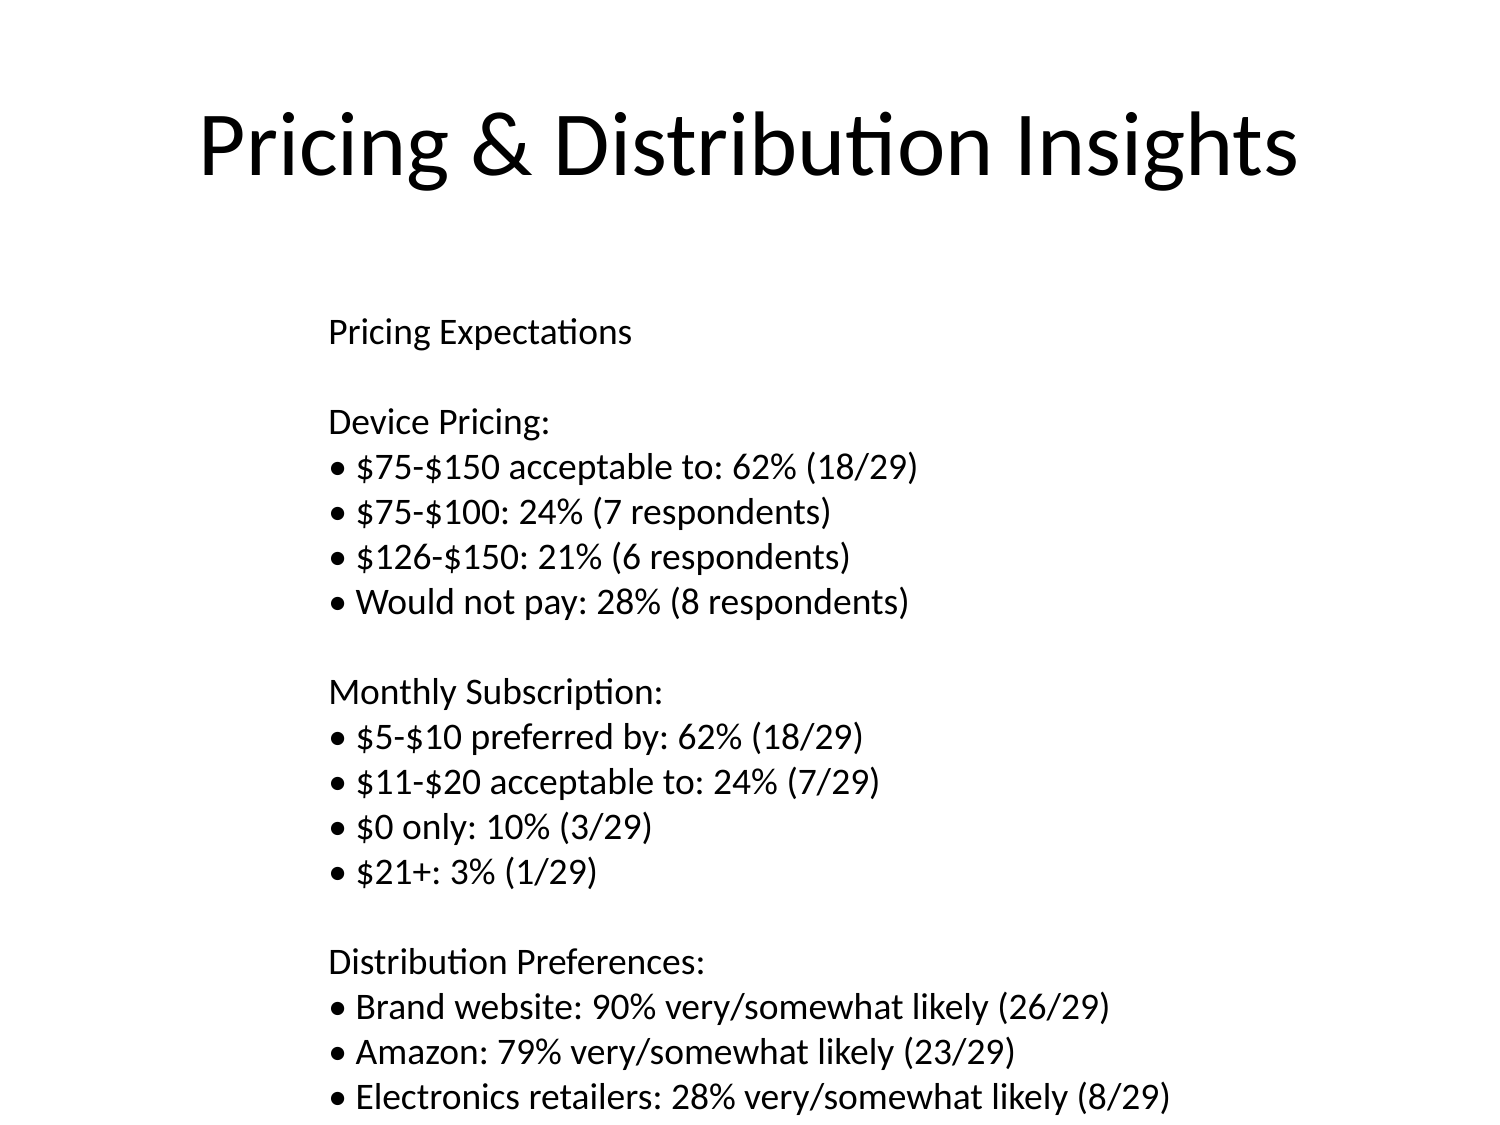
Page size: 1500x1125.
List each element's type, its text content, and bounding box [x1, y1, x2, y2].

text_box Pricing Expectations Device Pricing: • $75-$150 acceptable to: 62% (18/29) • $75-$100: 24% (7 respondents) • $126-$150: 21% (6 respondents) • Would not pay: 28% (8 respondents) Monthly Subscription: • $5-$10 preferred by: 62% (18/29) • $11-$20 acceptable to: 24% (7/29) • $0 only: 10% (3/29) • $21+: 3% (1/29) Distribution Preferences: • Brand website: 90% very/somewhat likely (26/29) • Amazon: 79% very/somewhat likely (23/29) • Electronics retailers: 28% very/somewhat likely (8/29) [313, 299, 1187, 1125]
title Pricing & Distribution Insights [75, 45, 1425, 233]
